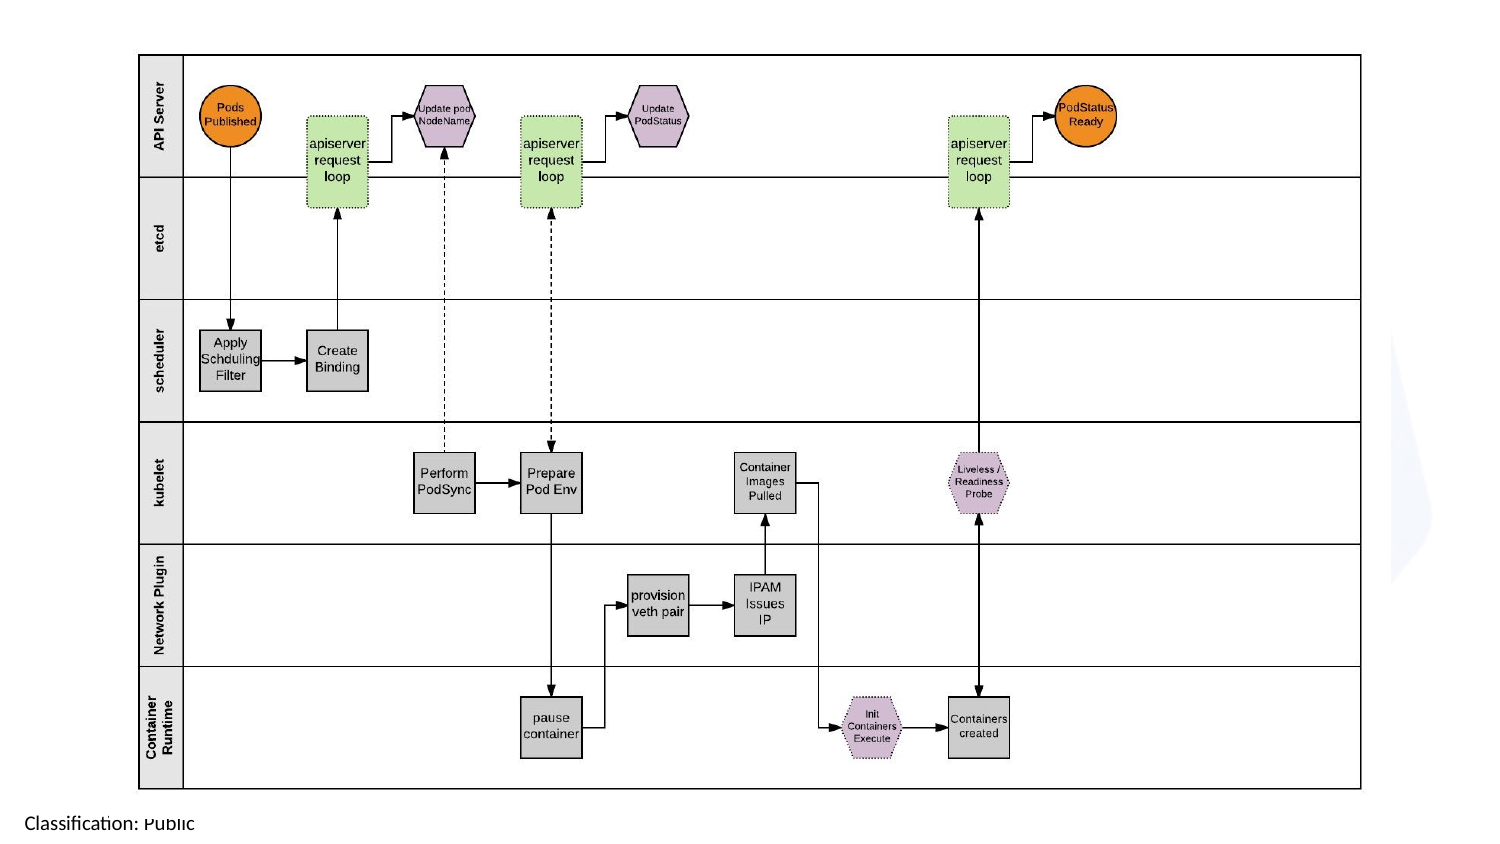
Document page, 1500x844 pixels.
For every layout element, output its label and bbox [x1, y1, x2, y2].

text_box [108, 0, 1459, 844]
